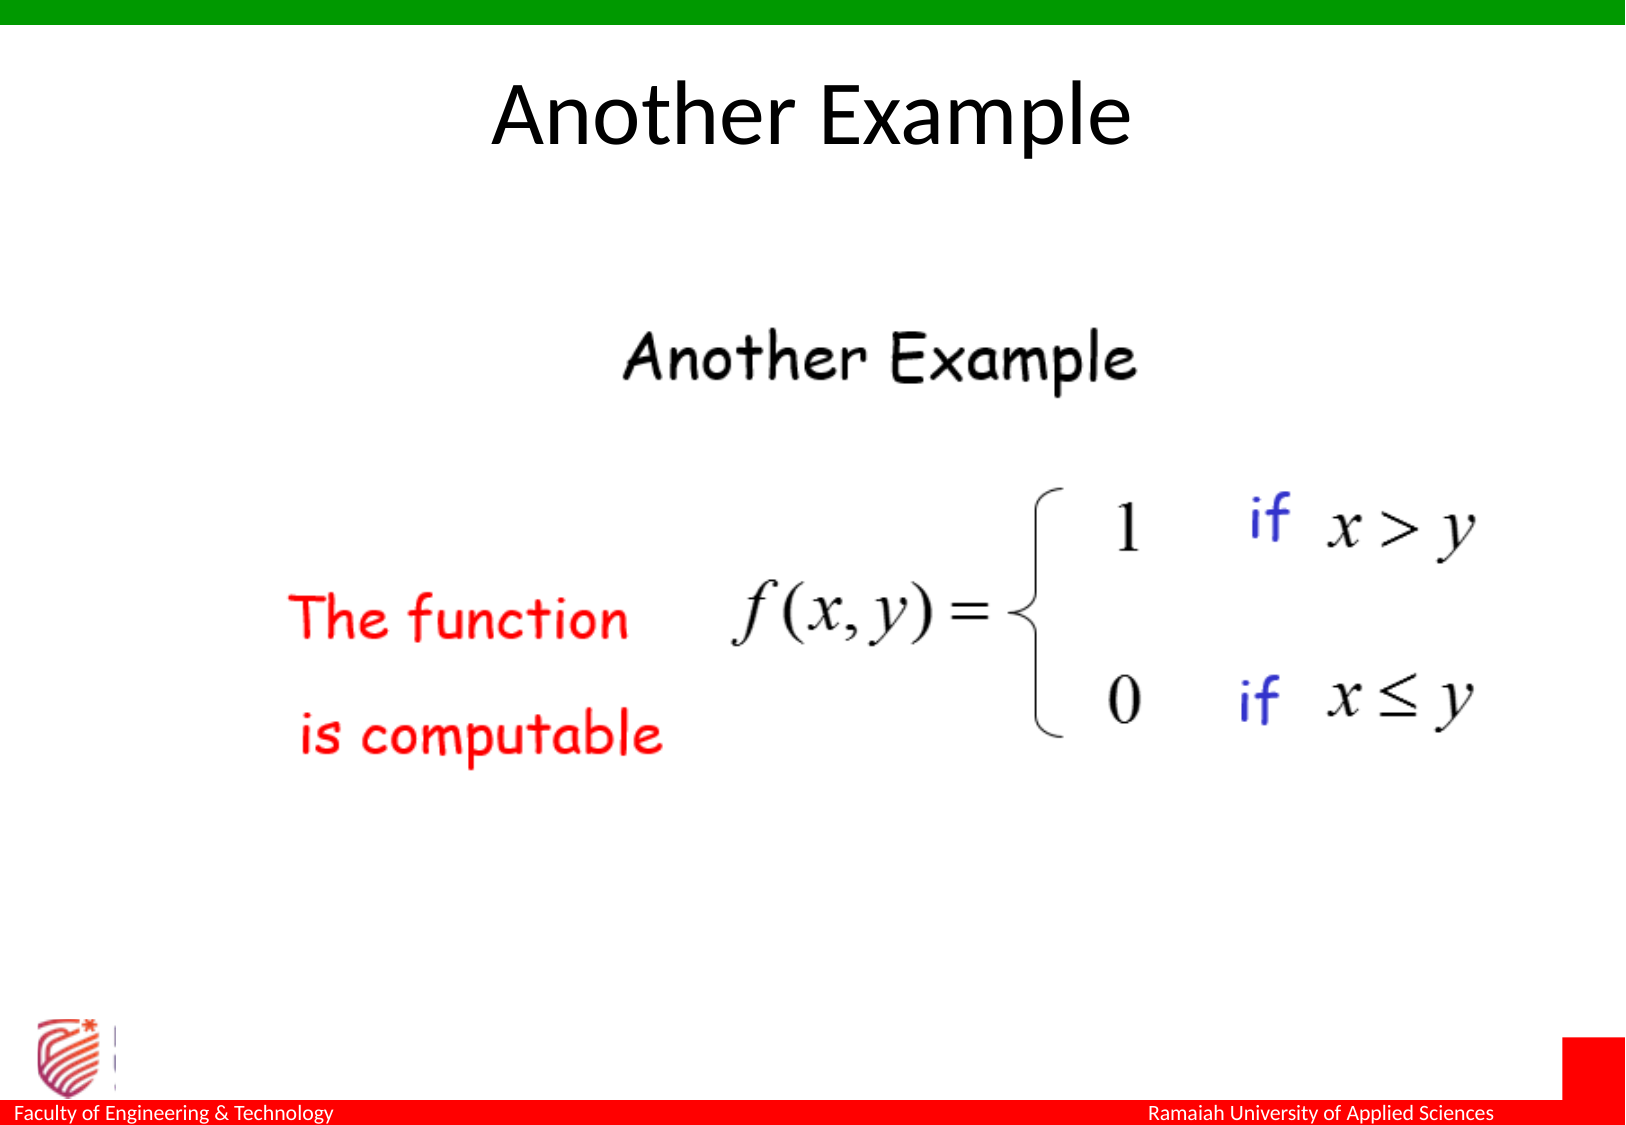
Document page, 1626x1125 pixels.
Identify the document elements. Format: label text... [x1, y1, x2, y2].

title Another Example [81, 45, 1544, 233]
picture [270, 302, 1518, 901]
picture [37, 1019, 116, 1099]
